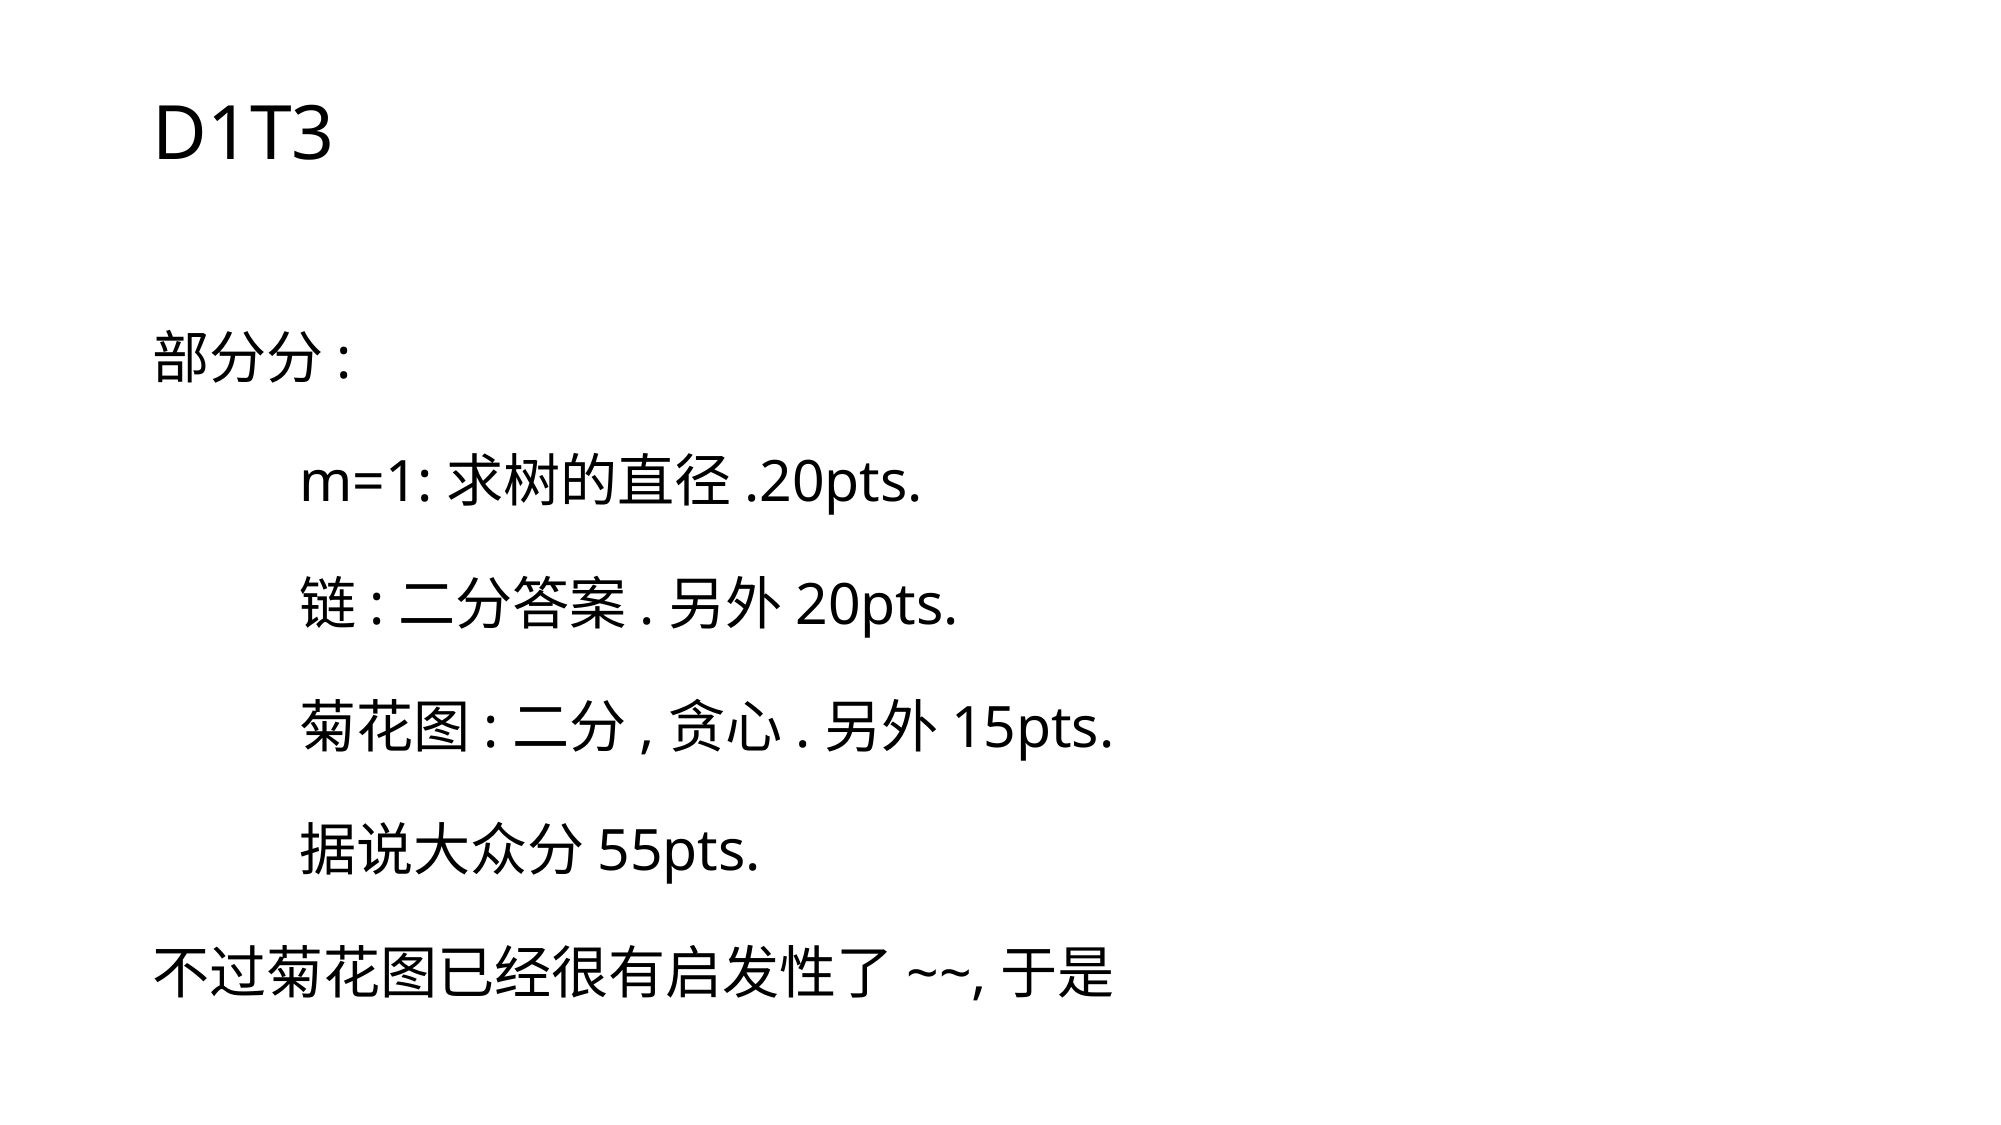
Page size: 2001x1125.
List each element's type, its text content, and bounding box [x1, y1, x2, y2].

title D1T3 [137, 59, 1863, 211]
list 部分分: m=1:求树的直径.20pts. 链:二分答案.另外20pts. 菊花图:二分,贪心.另外15pts. 据说大众分55pts. 不过菊花图已经很有启发性了~~,于是 [137, 279, 1863, 1014]
